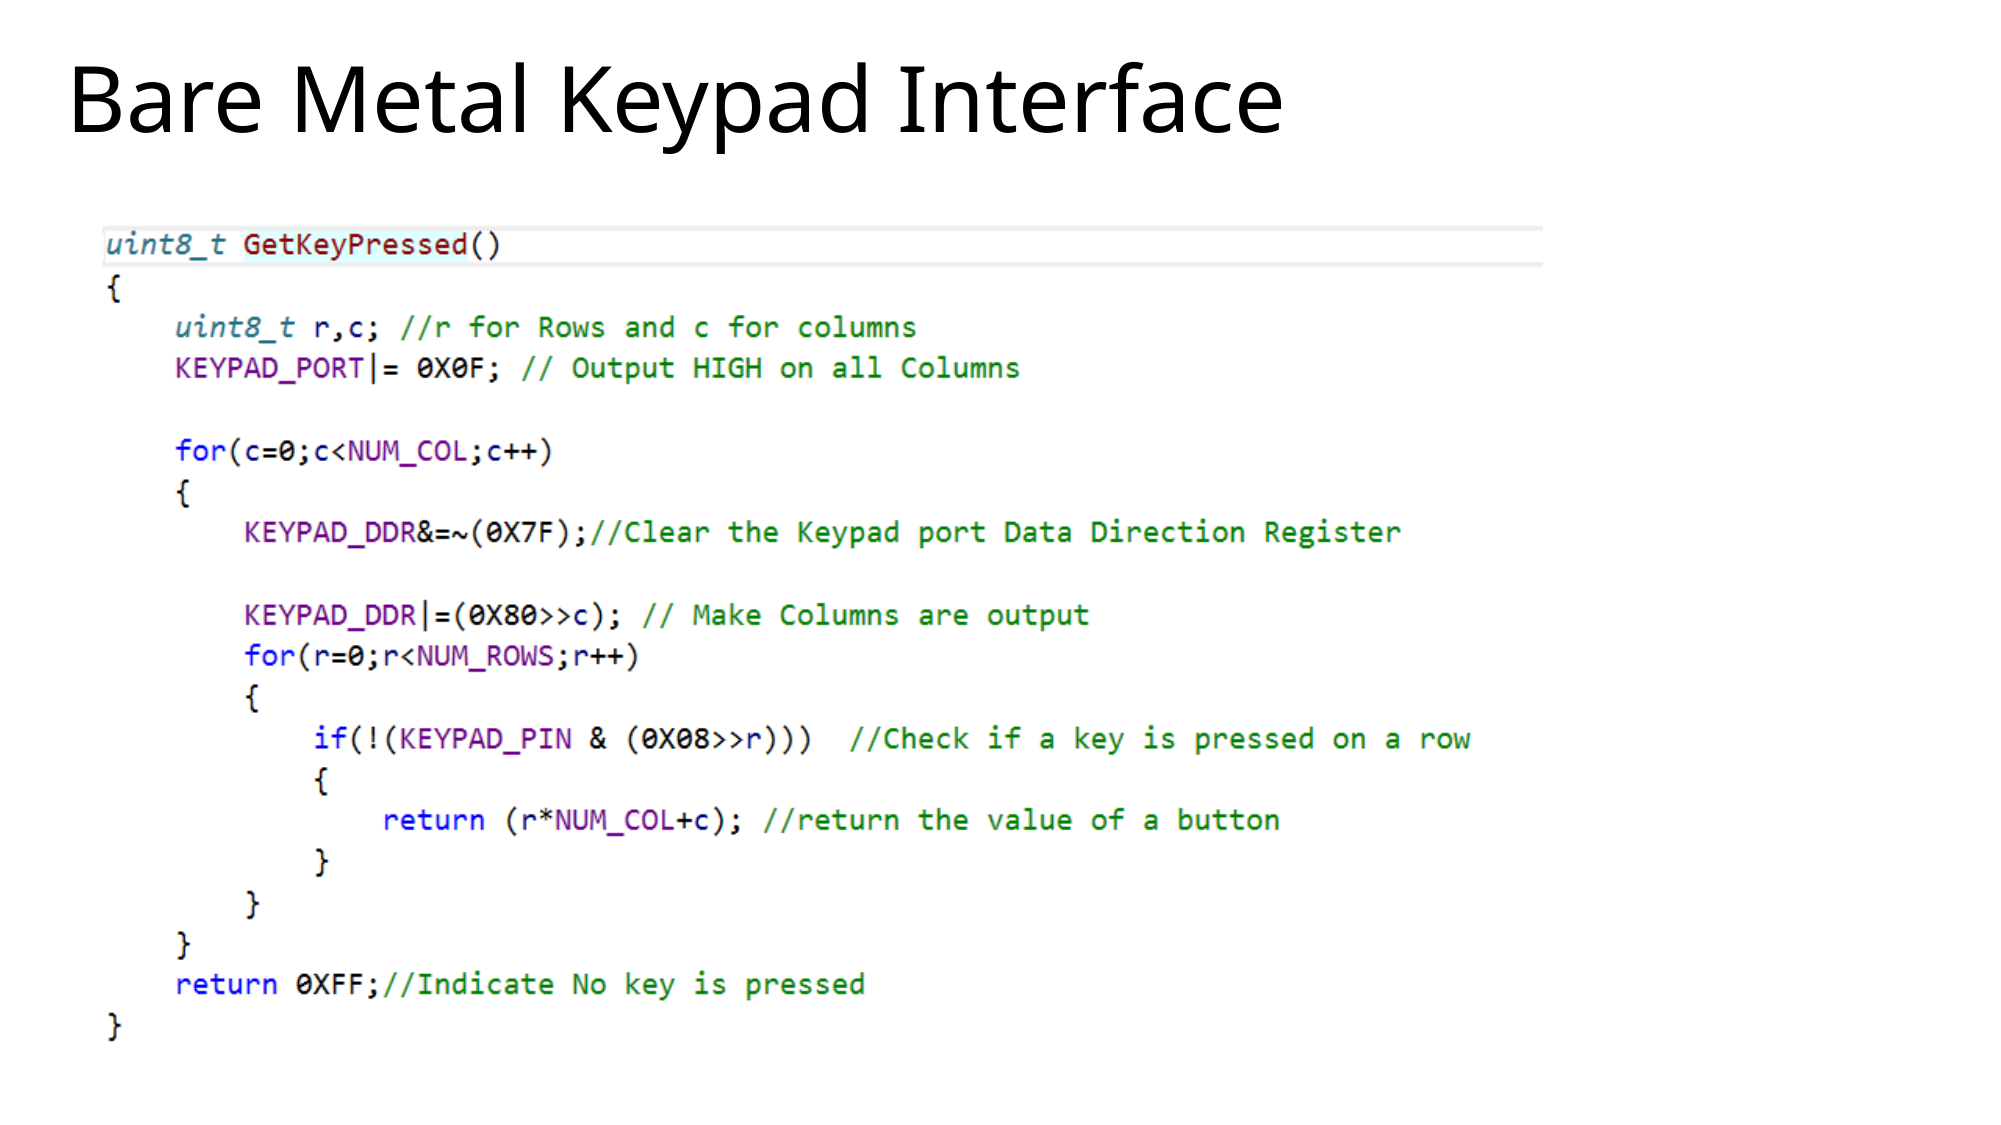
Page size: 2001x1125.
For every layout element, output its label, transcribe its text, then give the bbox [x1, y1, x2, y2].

picture [51, 217, 1551, 1046]
title Bare Metal Keypad Interface [51, 23, 1745, 183]
